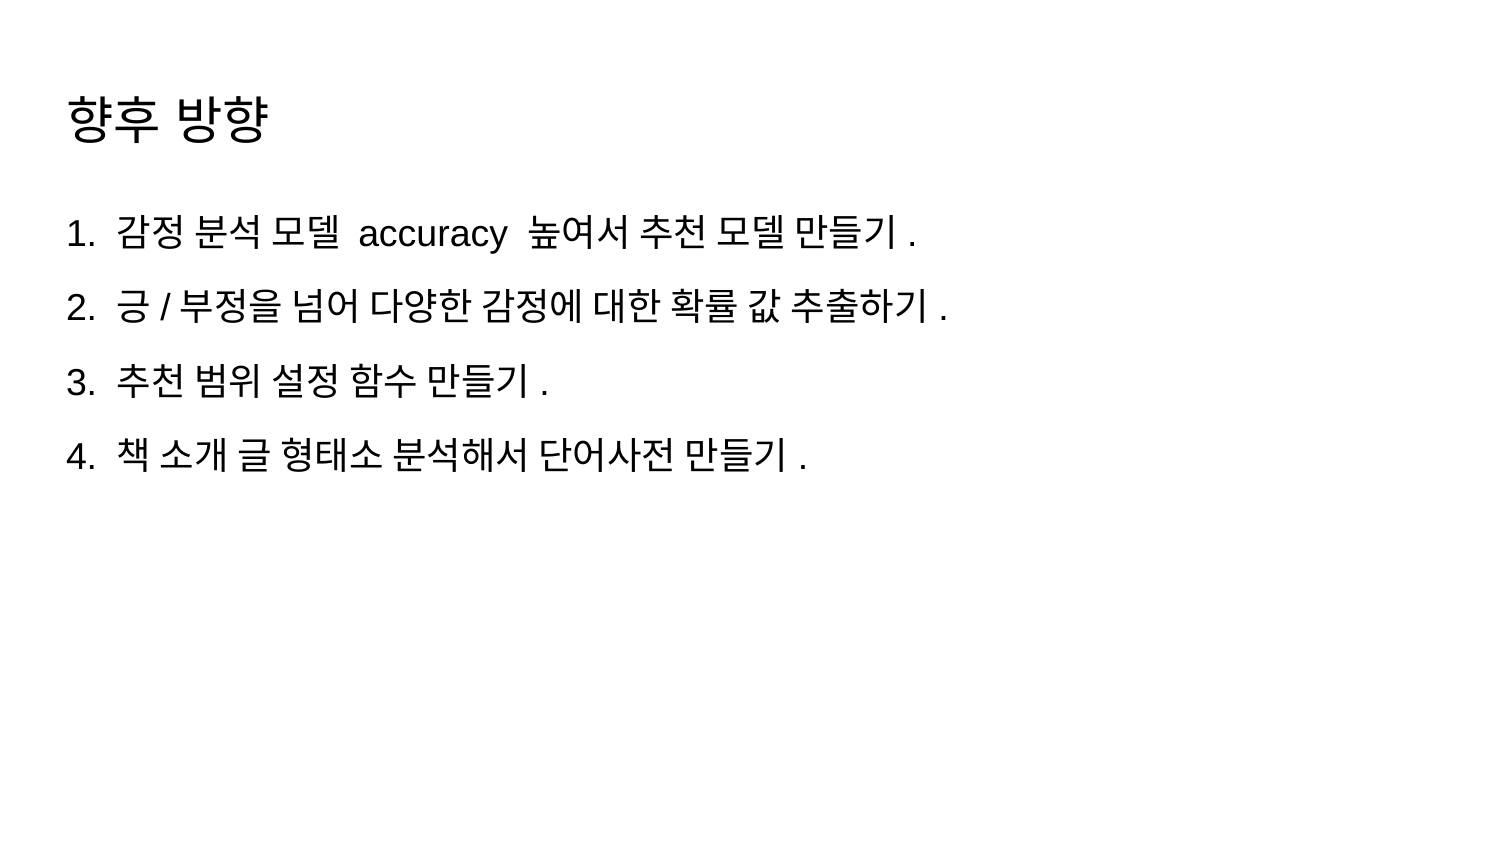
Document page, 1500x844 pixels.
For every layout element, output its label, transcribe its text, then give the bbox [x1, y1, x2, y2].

list 1. 감정 분석 모델 accuracy 높여서 추천 모델 만들기. 2. 긍/부정을 넘어 다양한 감정에 대한 확률 값 추출하기. 3. 추천 범위 설정 함수 만들기. 4. 책 소개 글 형태소 분석해서 단어사전 만들기. [50, 188, 1450, 750]
title 향후 방향 [50, 72, 1450, 168]
